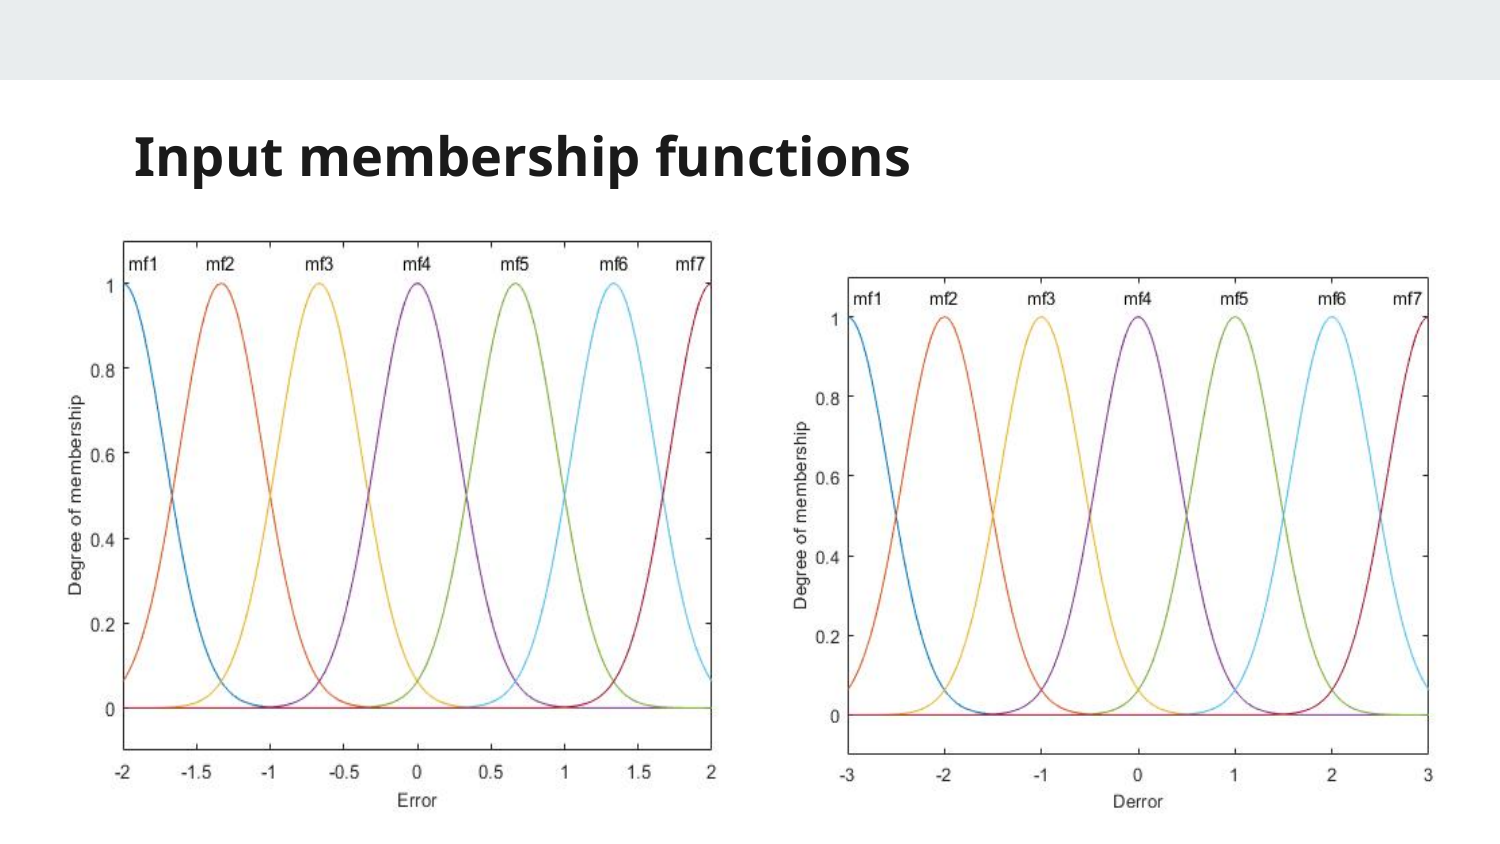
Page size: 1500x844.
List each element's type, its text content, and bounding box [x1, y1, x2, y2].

picture [24, 195, 1500, 819]
title Input membership functions [119, 107, 1381, 196]
